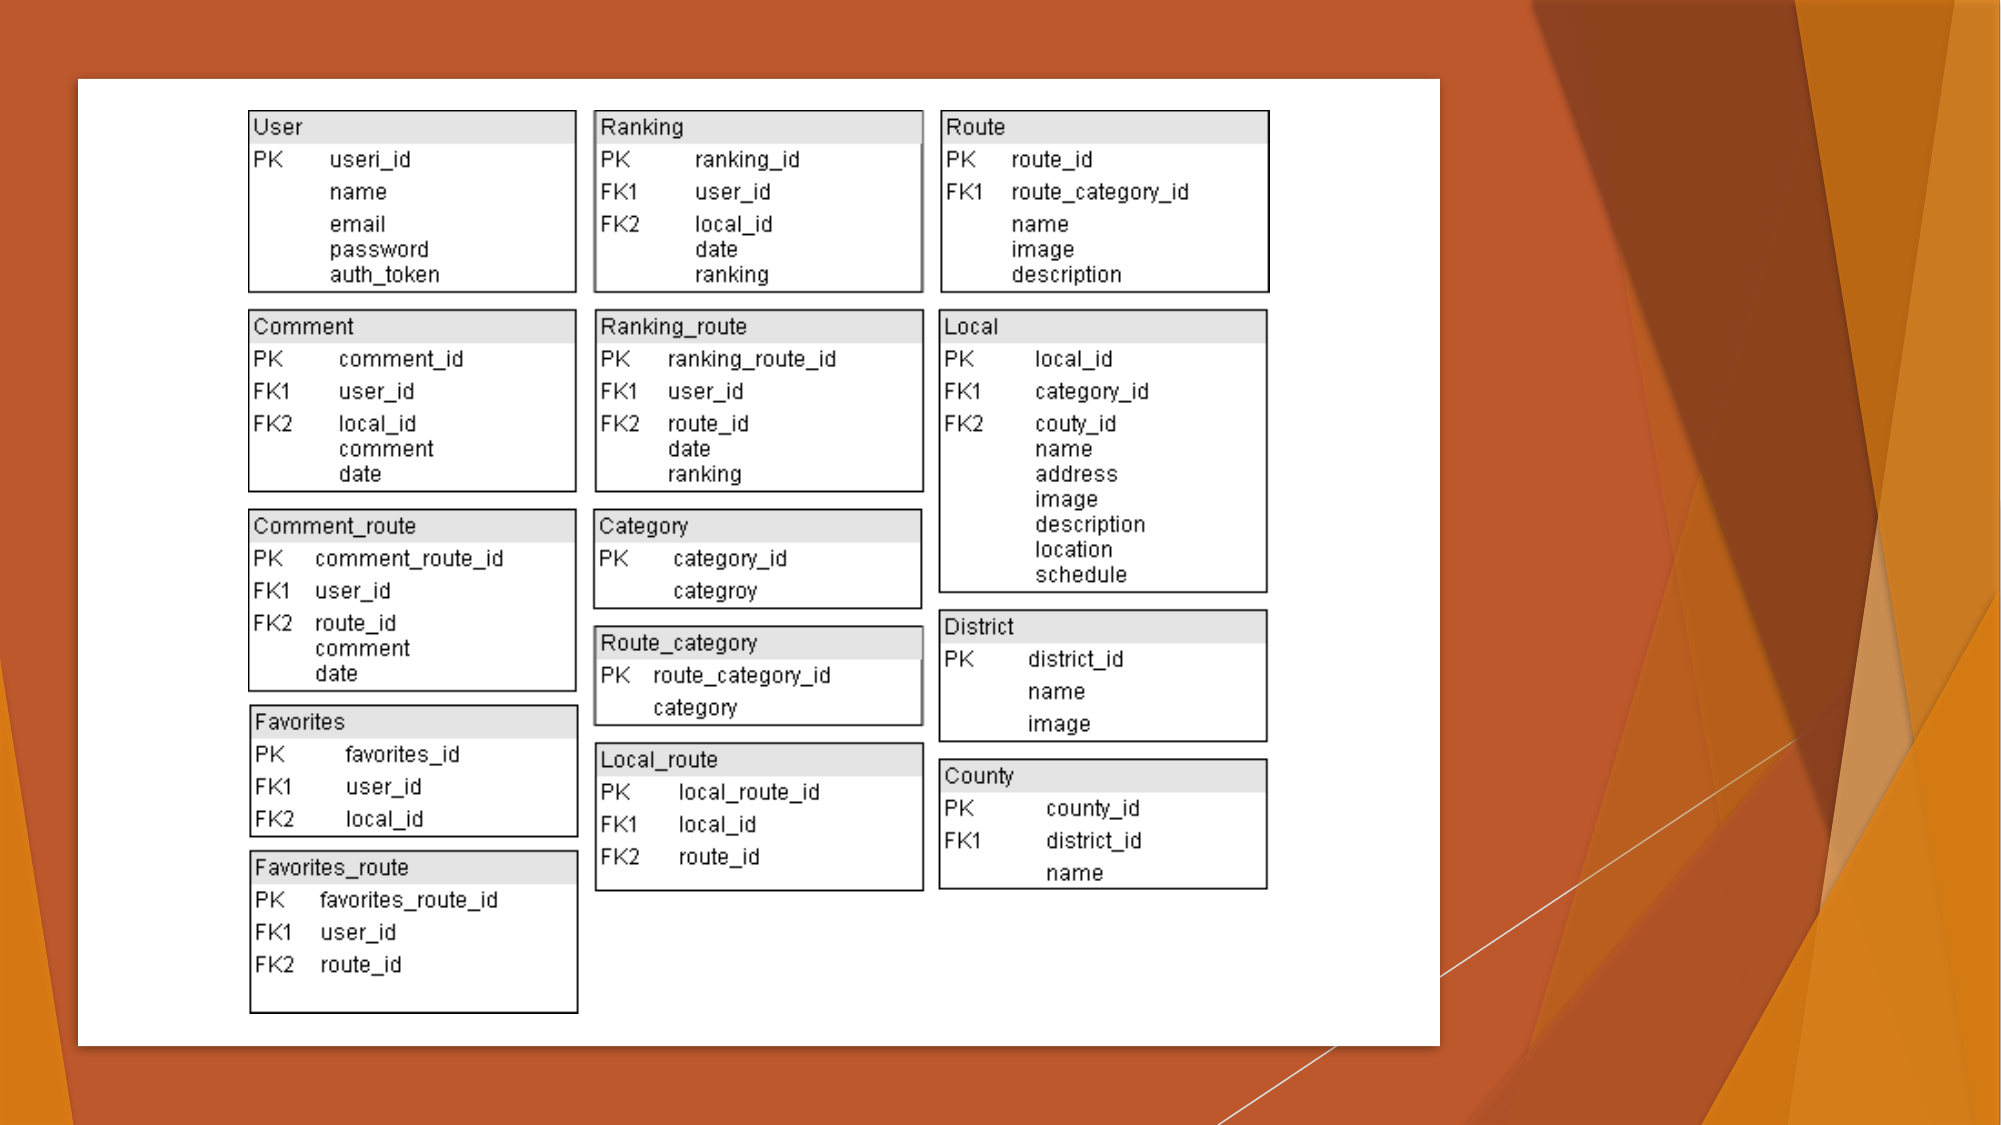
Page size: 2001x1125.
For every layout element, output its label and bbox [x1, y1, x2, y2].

list [247, 109, 1271, 1015]
text_box [0, 0, 2000, 1125]
